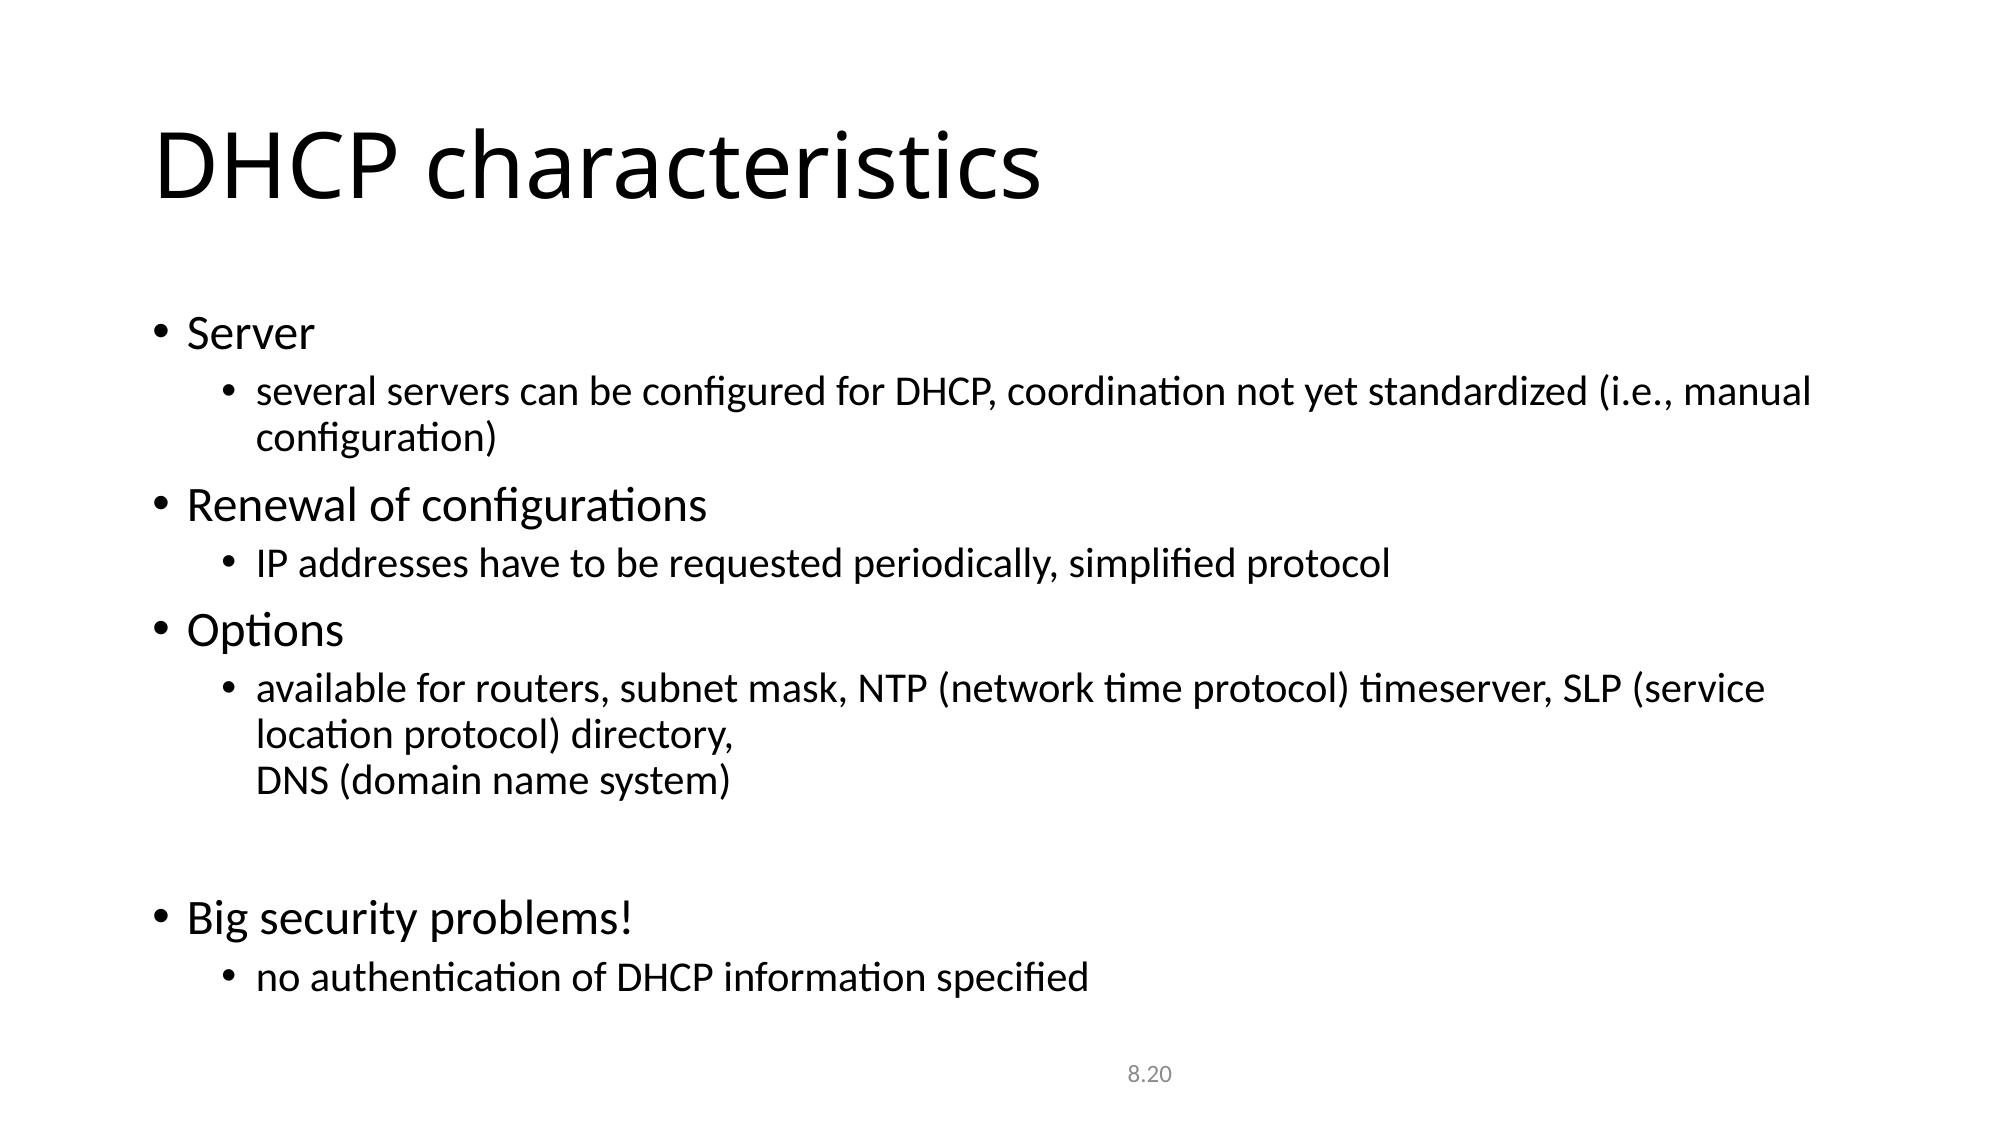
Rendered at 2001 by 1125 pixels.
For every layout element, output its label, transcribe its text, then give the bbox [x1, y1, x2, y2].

title DHCP characteristics [137, 59, 1863, 278]
footer 8.20 [662, 1042, 1338, 1103]
list Server several servers can be configured for DHCP, coordination not yet standardized (i.e., manual configuration) Renewal of configurations IP addresses have to be requested periodically, simplified protocol Options available for routers, subnet mask, NTP (network time protocol) timeserver, SLP (service location protocol) directory, DNS (domain name system) Big security problems! no authentication of DHCP information specified [137, 299, 1863, 1014]
